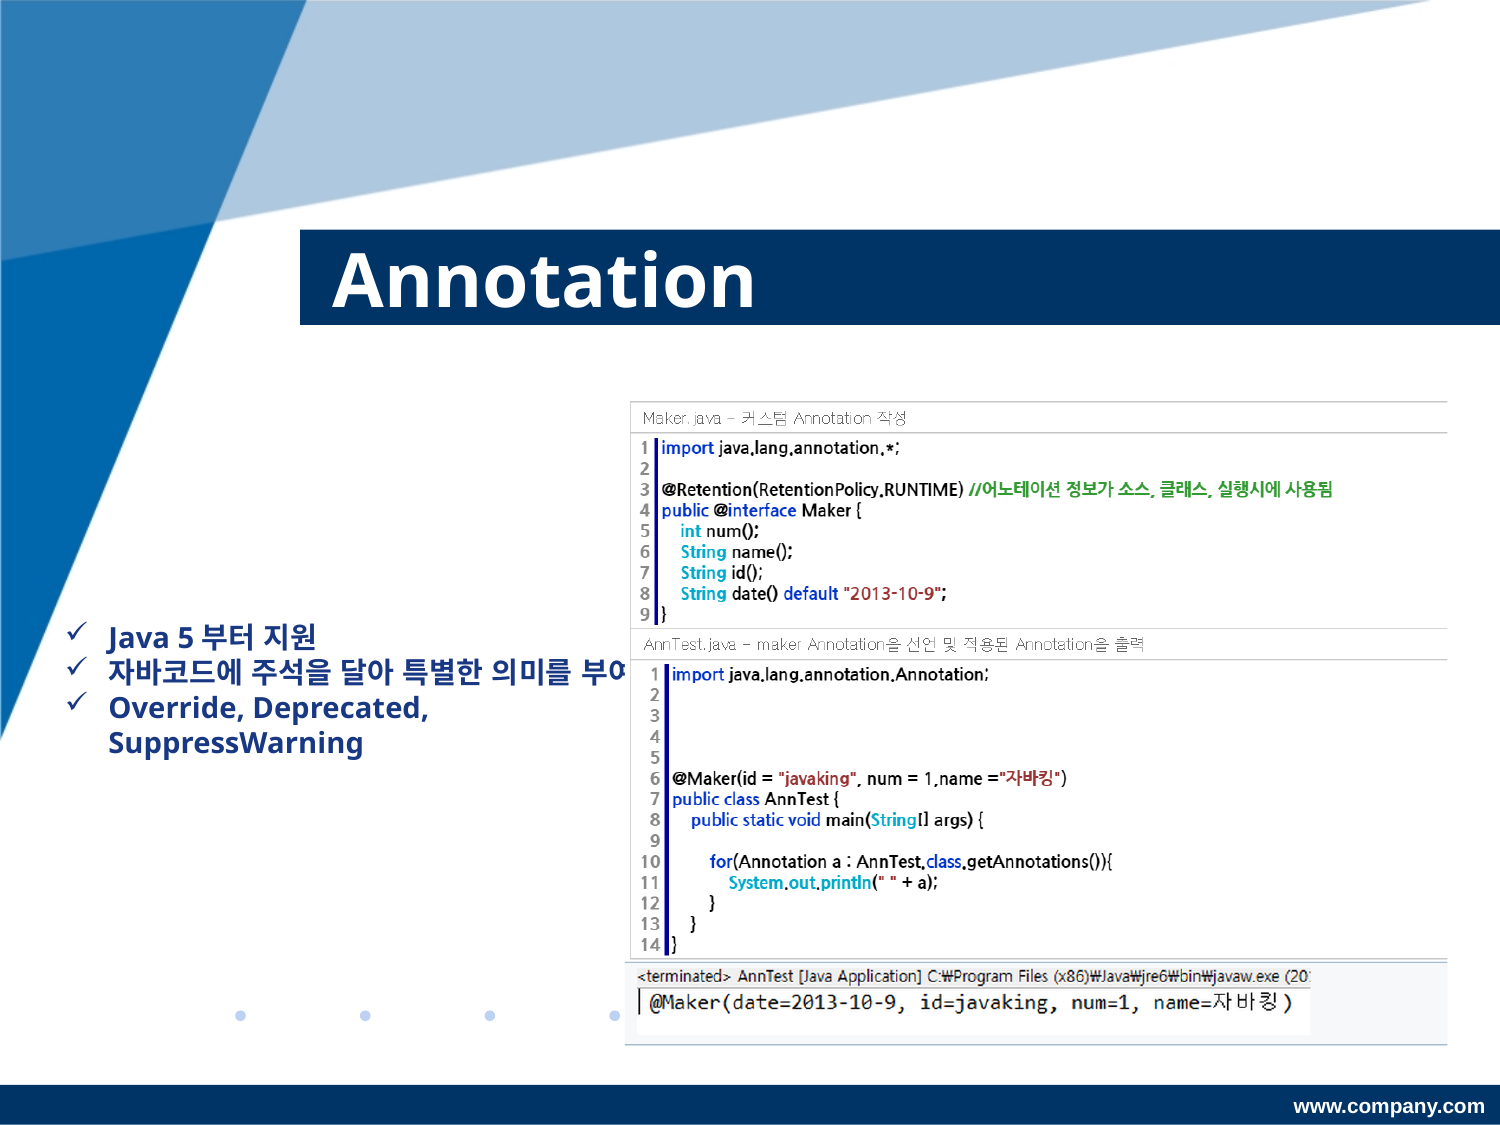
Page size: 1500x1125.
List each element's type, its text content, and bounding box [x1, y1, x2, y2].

title Annotation [300, 229, 1500, 325]
text_box Java 5부터 지원 자바코드에 주석을 달아 특별한 의미를 부여 Override, Deprecated, SuppressWarning [50, 612, 624, 768]
picture [624, 399, 1448, 1047]
picture [0, 0, 1500, 842]
